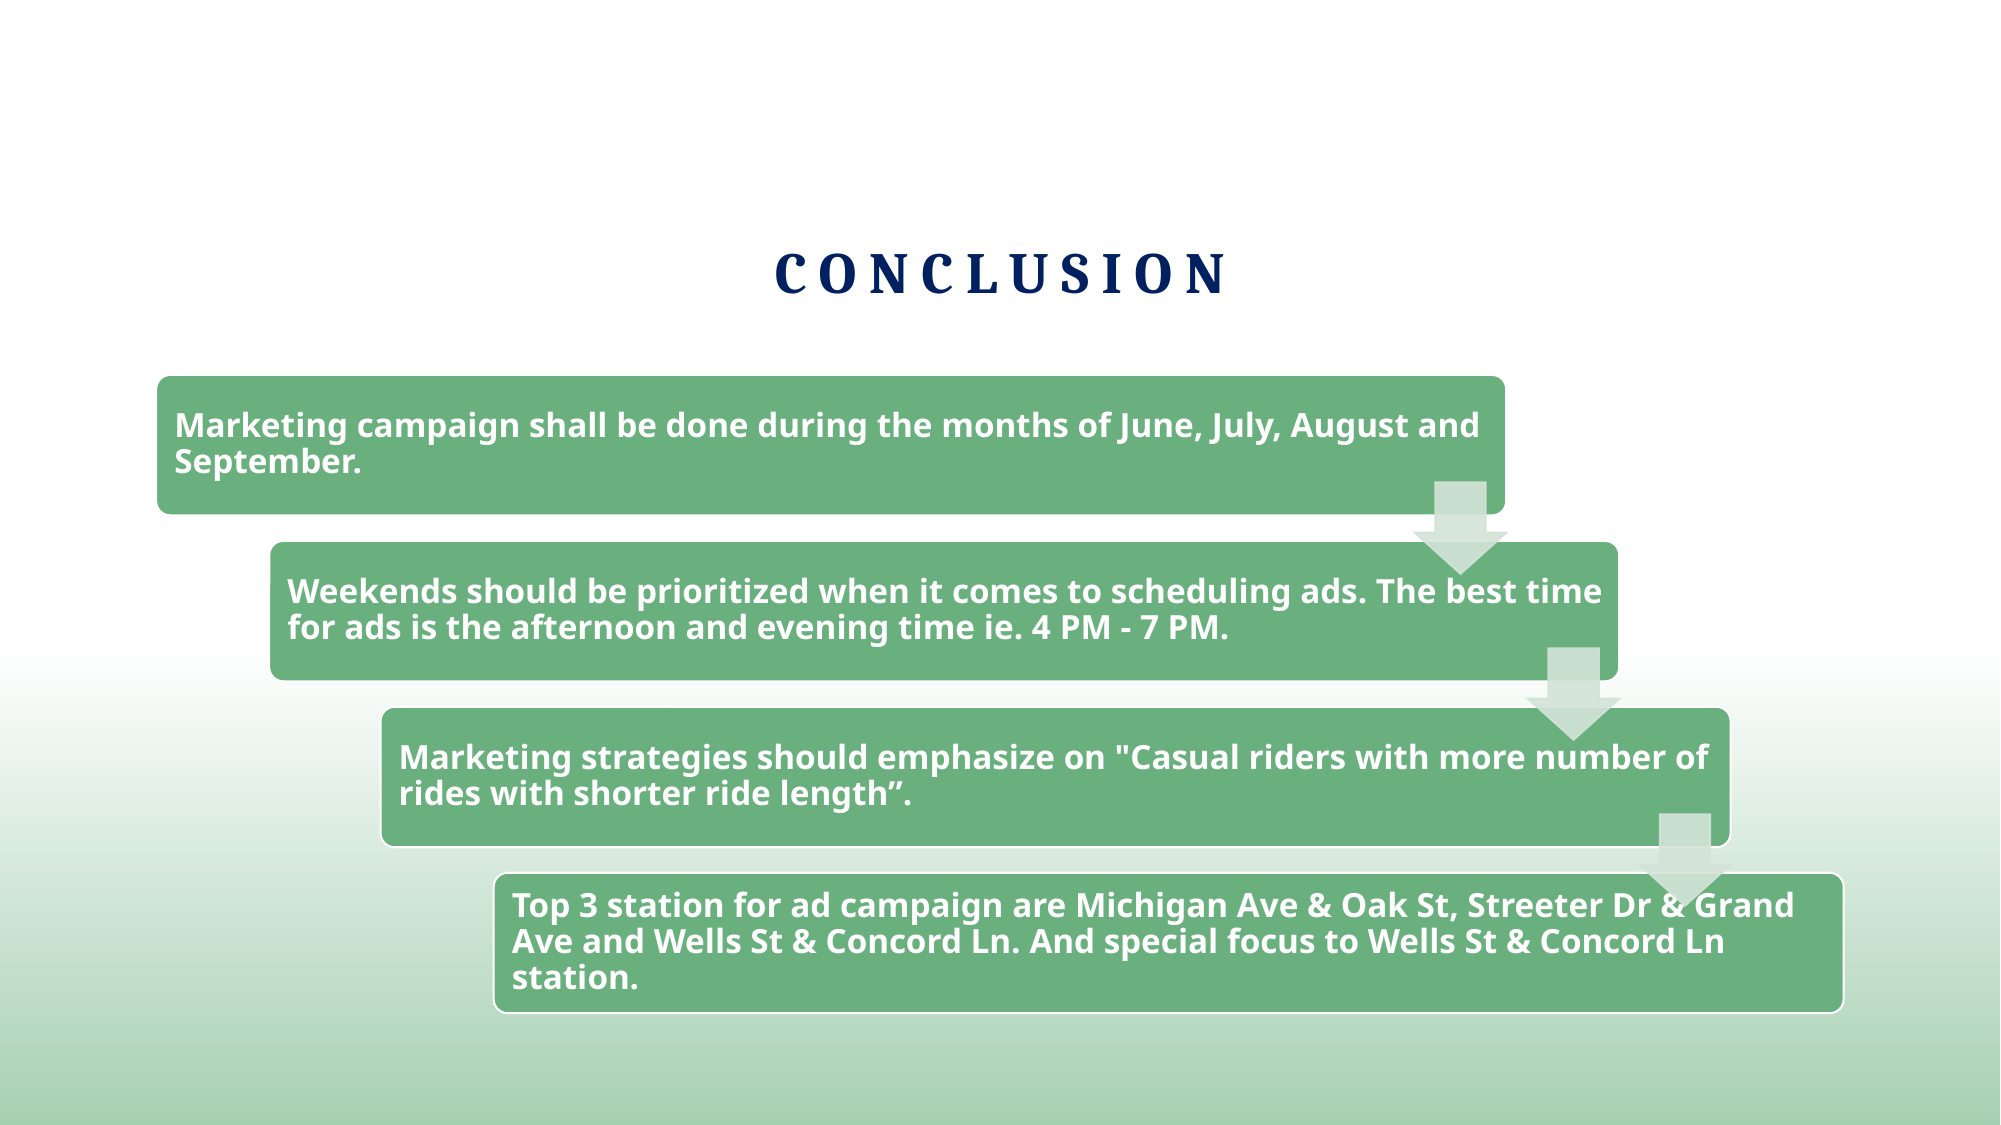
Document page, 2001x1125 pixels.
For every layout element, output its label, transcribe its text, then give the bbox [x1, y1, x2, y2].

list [156, 374, 1844, 1014]
title Conclusion [156, 124, 1844, 313]
